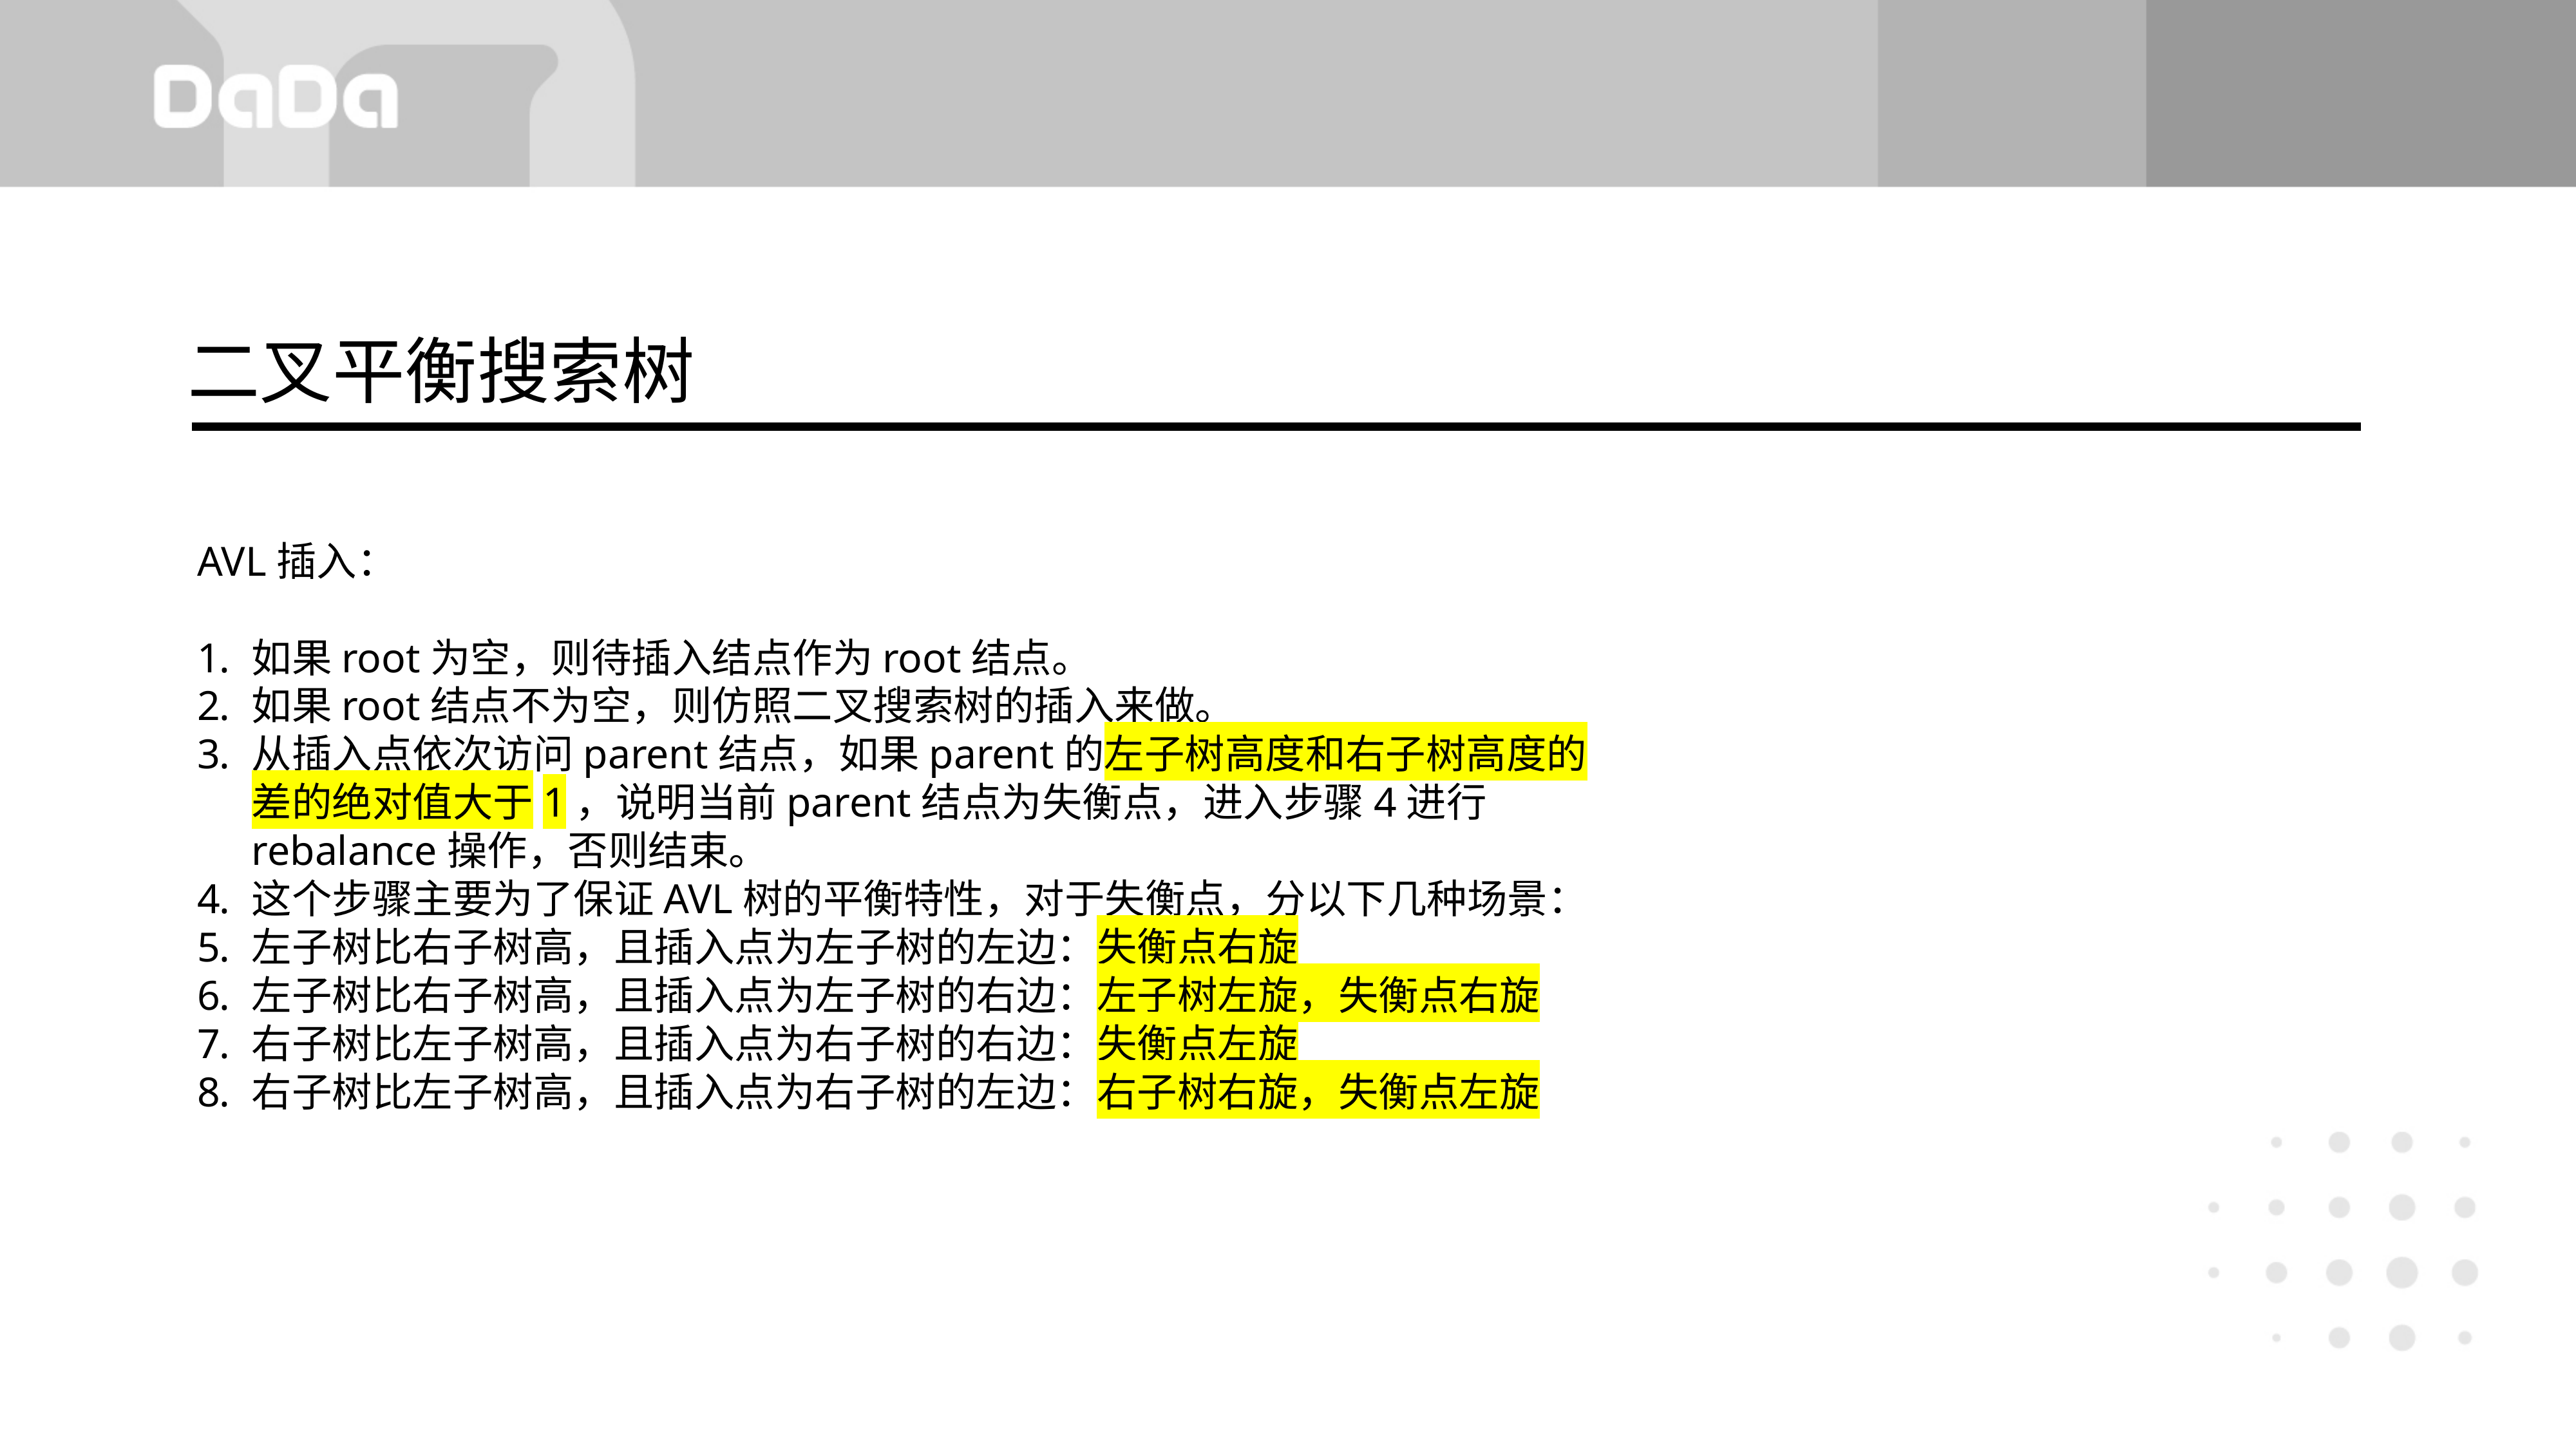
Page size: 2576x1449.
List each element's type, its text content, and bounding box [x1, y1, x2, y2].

picture [0, 0, 2576, 1449]
text_box AVL插入： 如果root为空，则待插入结点作为root结点。 如果root结点不为空，则仿照二叉搜索树的插入来做。 从插入点依次访问parent结点，如果parent的左子树高度和右子树高度的差的绝对值大于1，说明当前parent结点为失衡点，进入步骤4进行rebalance操作，否则结束。 这个步骤主要为了保证AVL树的平衡特性，对于失衡点，分以下几种场景： 左子树比右子树高，且插入点为左子树的左边：失衡点右旋 左子树比右子树高，且插入点为左子树的右边：左子树左旋，失衡点右旋 右子树比左子树高，且插入点为右子树的右边：失衡点左旋 右子树比左子树高，且插入点为右子树的左边：右子树右旋，失衡点左旋 [192, 530, 1624, 1169]
text_box 二叉平衡搜索树 [178, 320, 1332, 417]
